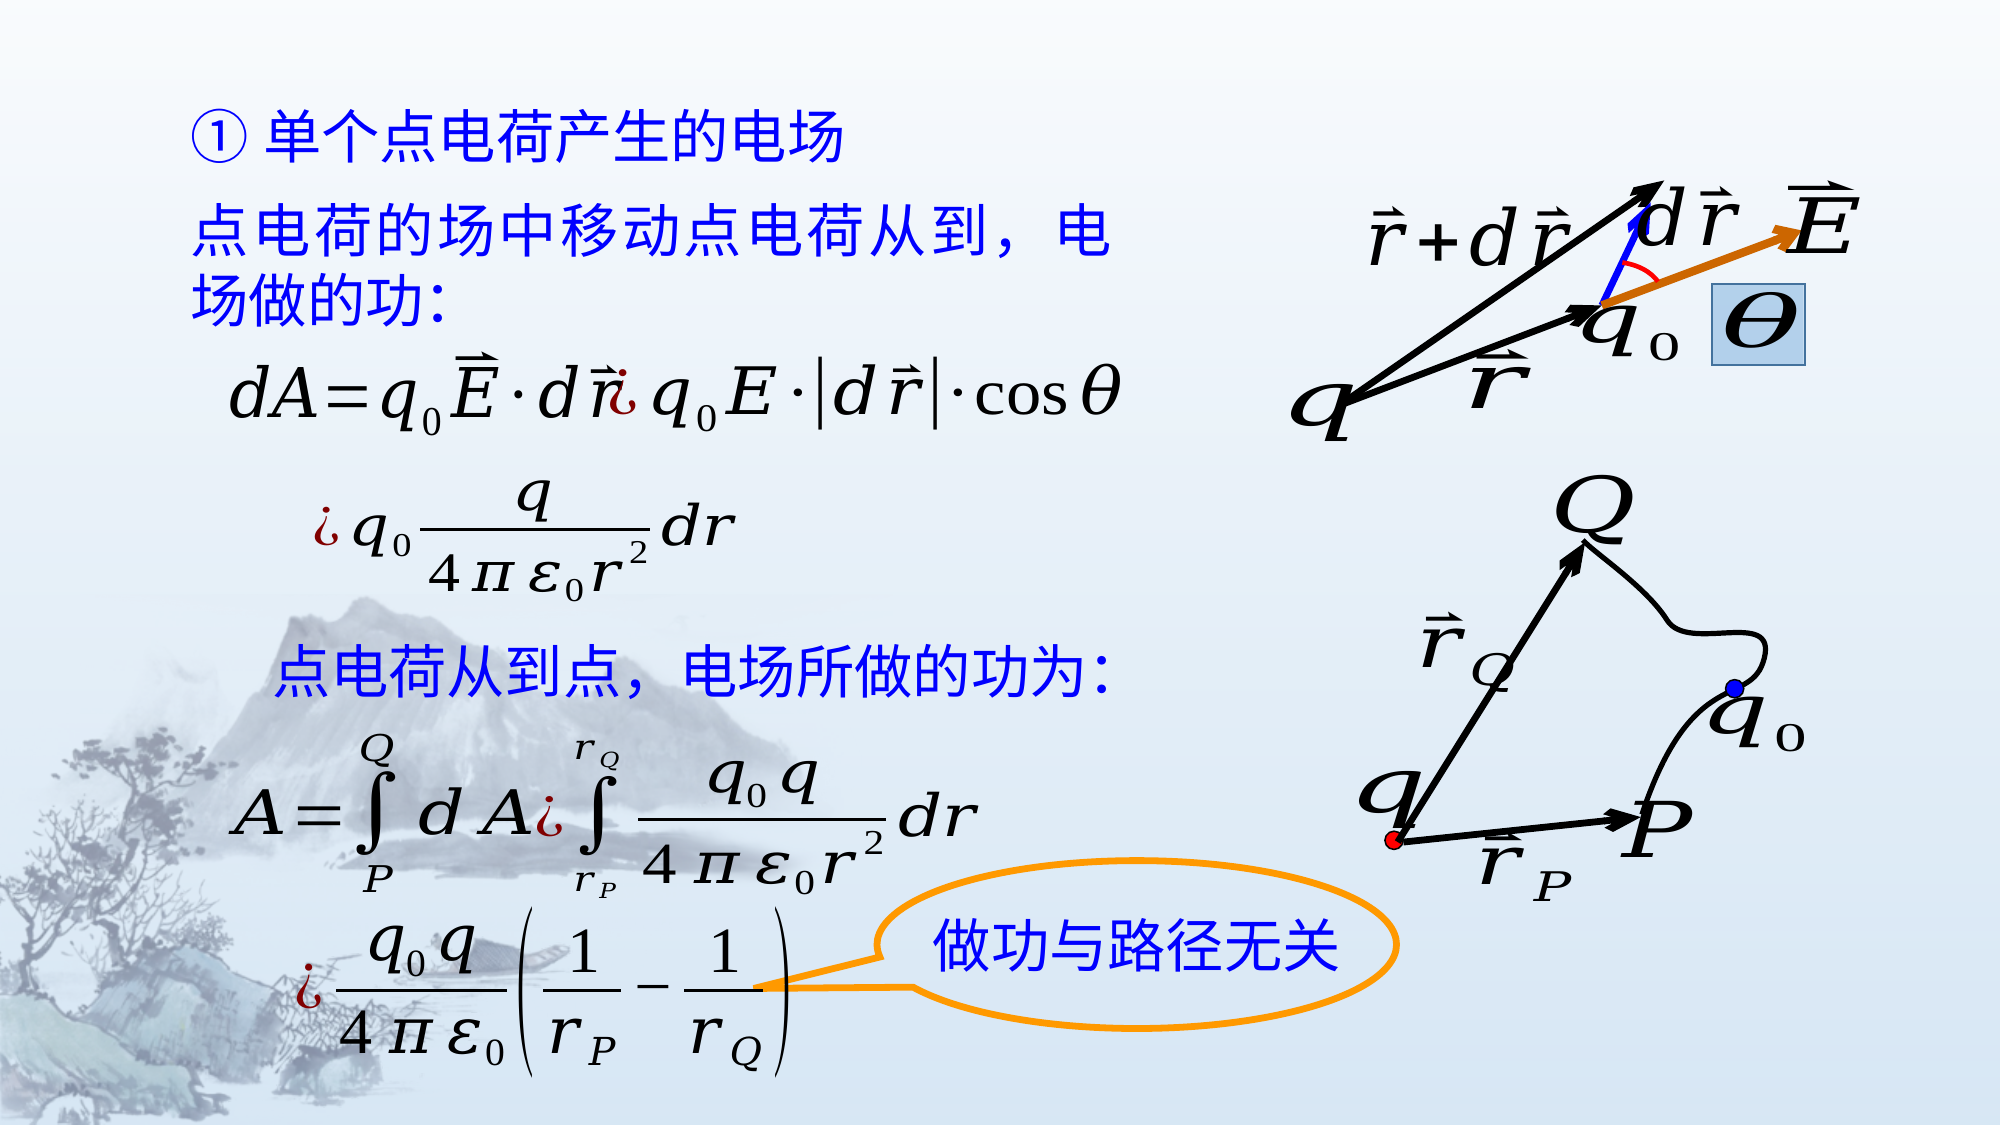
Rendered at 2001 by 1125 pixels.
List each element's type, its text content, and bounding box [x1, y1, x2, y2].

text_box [1348, 464, 1805, 911]
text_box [1280, 176, 1868, 444]
text_box 做功与路径无关 [753, 980, 785, 989]
text_box ①单个点电荷产生的电场 [176, 92, 977, 178]
text_box 做功与路径无关 [788, 860, 1397, 1029]
